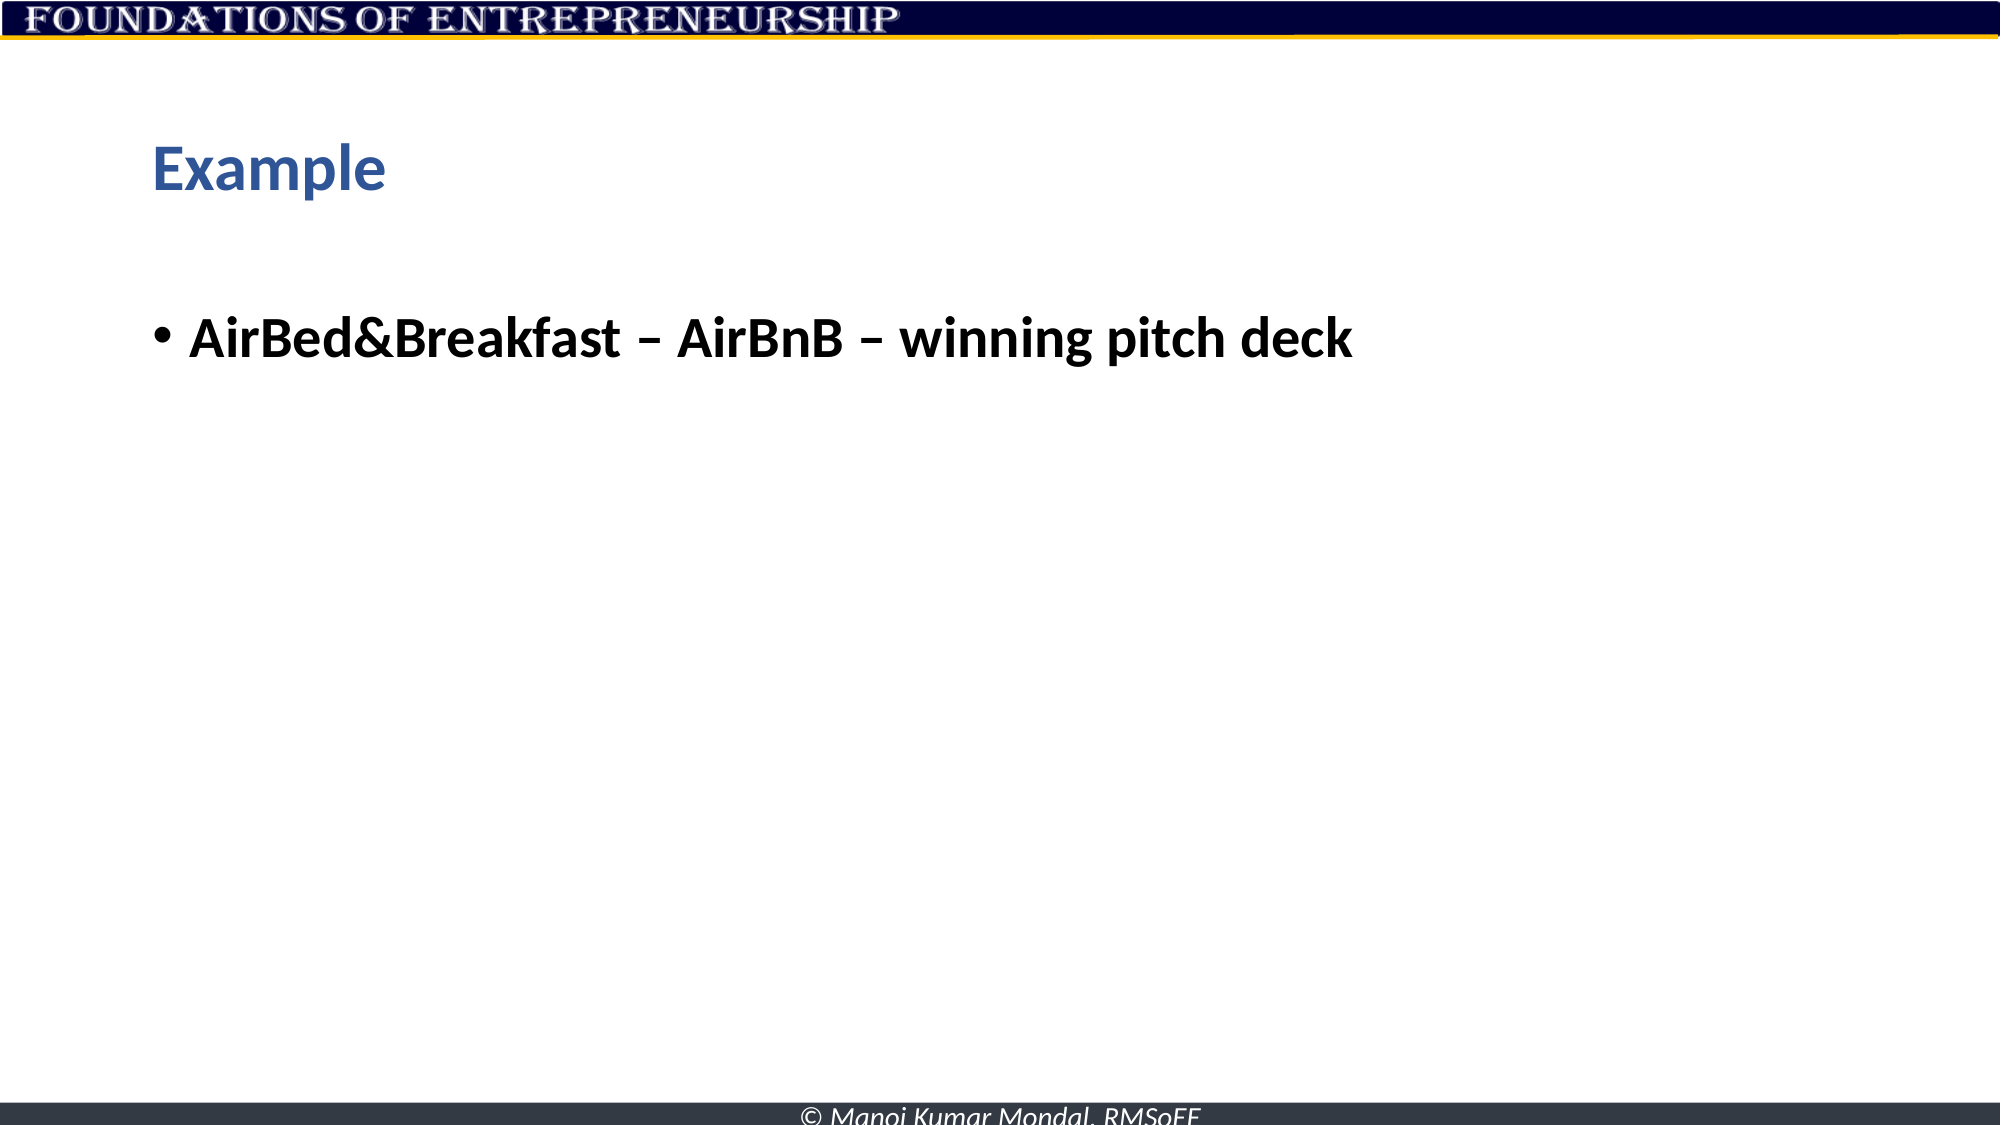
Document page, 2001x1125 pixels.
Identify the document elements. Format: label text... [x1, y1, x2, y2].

title Example [137, 59, 1863, 278]
picture [0, 0, 2000, 42]
list AirBed&Breakfast – AirBnB – winning pitch deck [137, 299, 1863, 1014]
